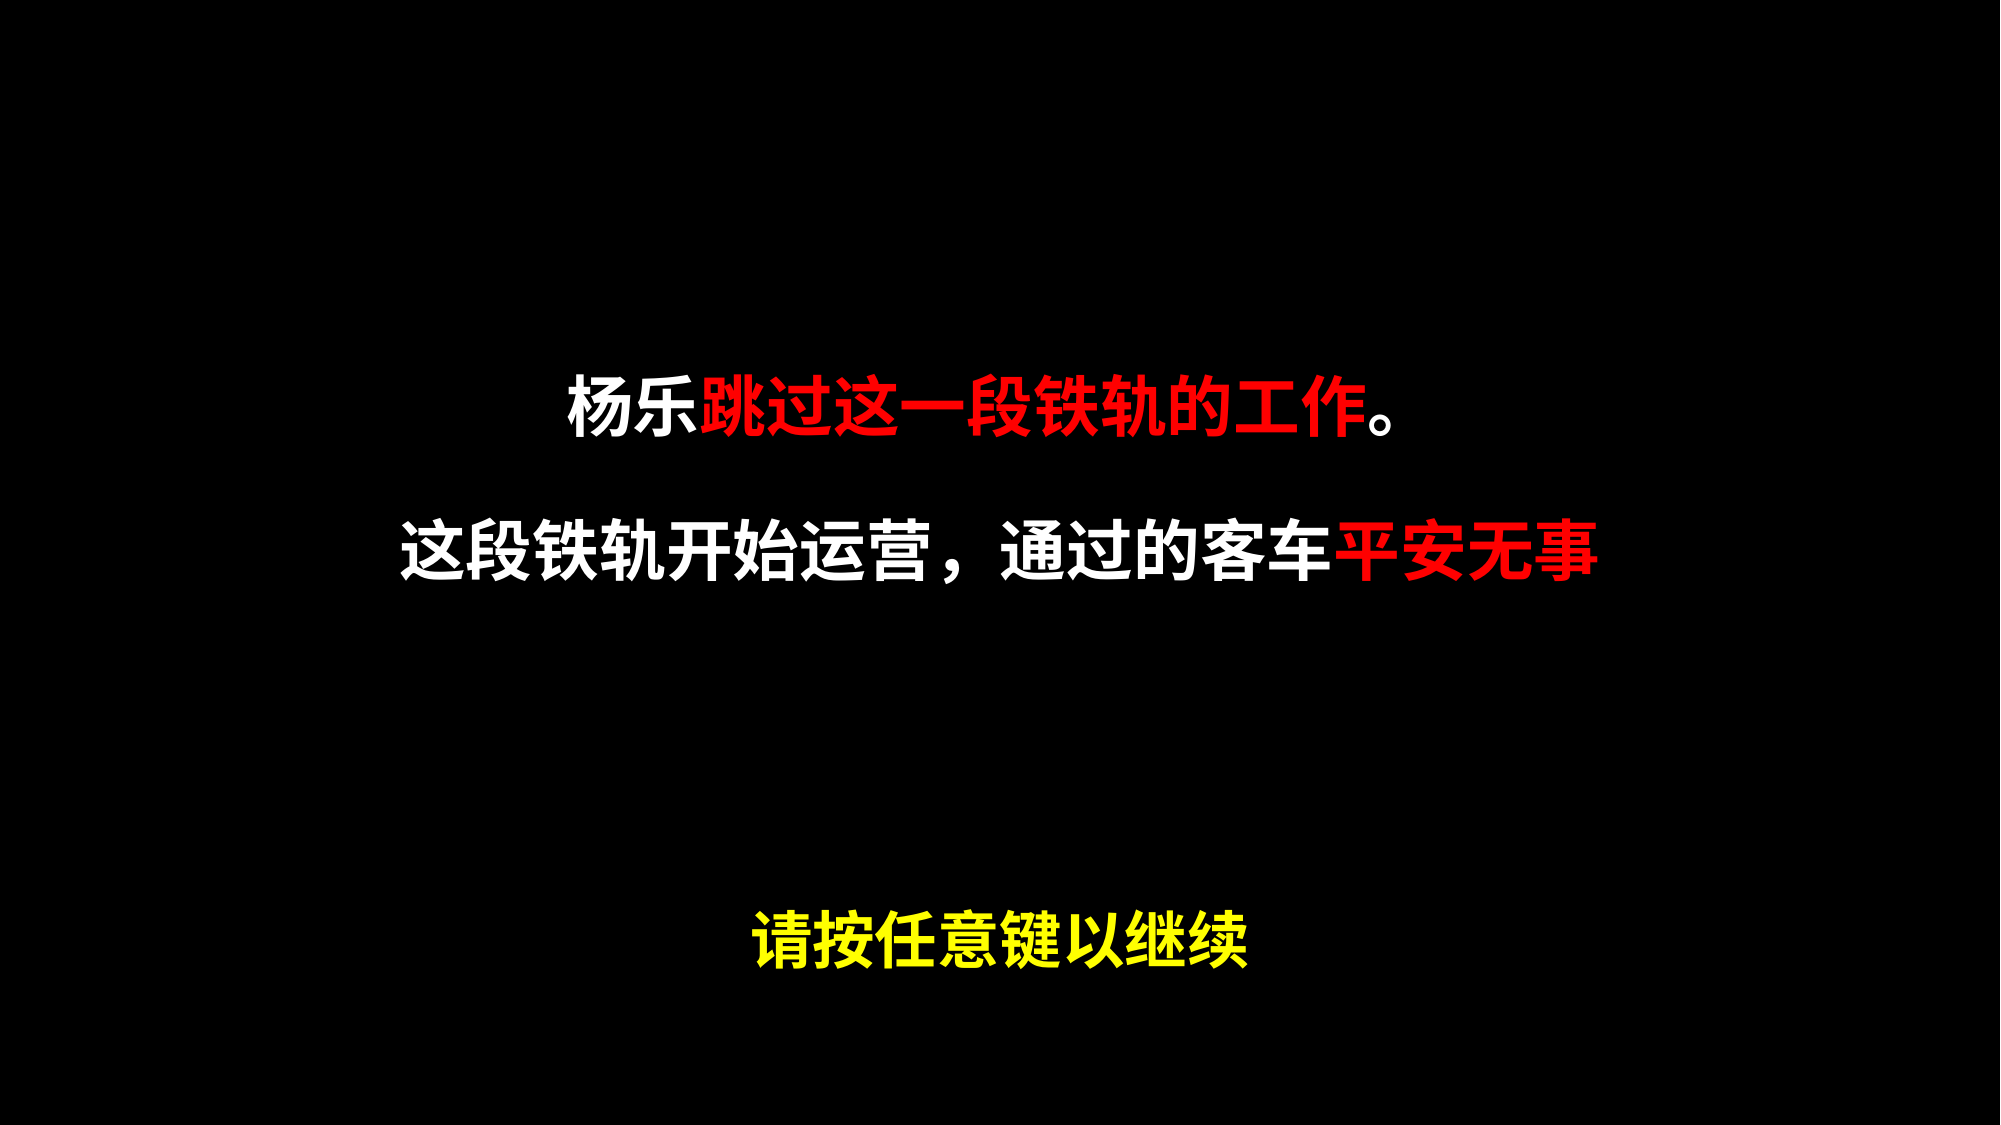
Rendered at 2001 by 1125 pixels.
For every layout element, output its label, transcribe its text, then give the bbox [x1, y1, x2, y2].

text_box 请按任意键以继续 [500, 893, 1500, 984]
title 杨乐跳过这一段铁轨的工作。 这段铁轨开始运营，通过的客车平安无事 [249, 205, 1750, 598]
